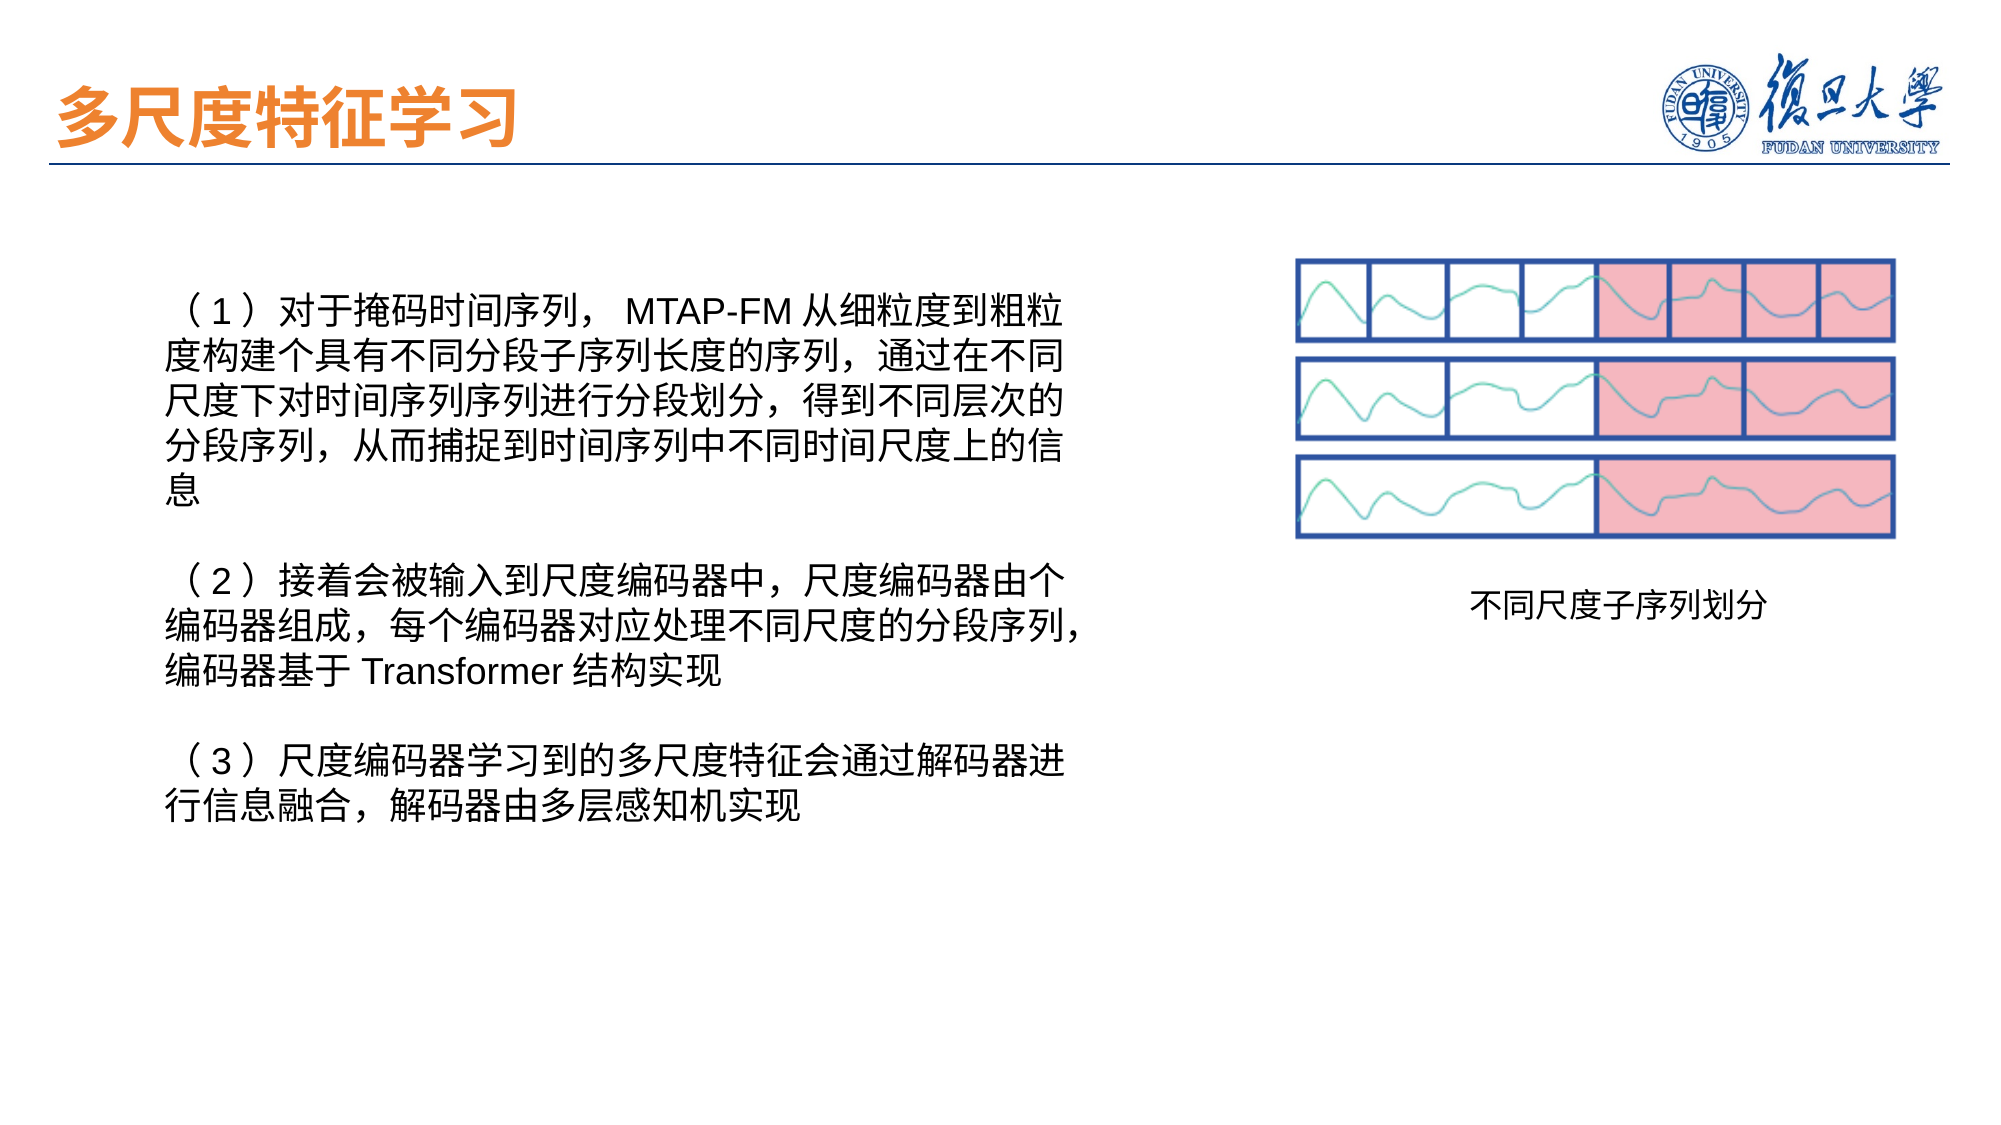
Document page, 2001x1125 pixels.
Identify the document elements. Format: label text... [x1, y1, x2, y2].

picture [1273, 232, 1910, 550]
text_box 多尺度特征学习 [39, 68, 1139, 164]
picture [1652, 45, 1951, 158]
text_box 不同尺度子序列划分 [1454, 576, 1852, 632]
